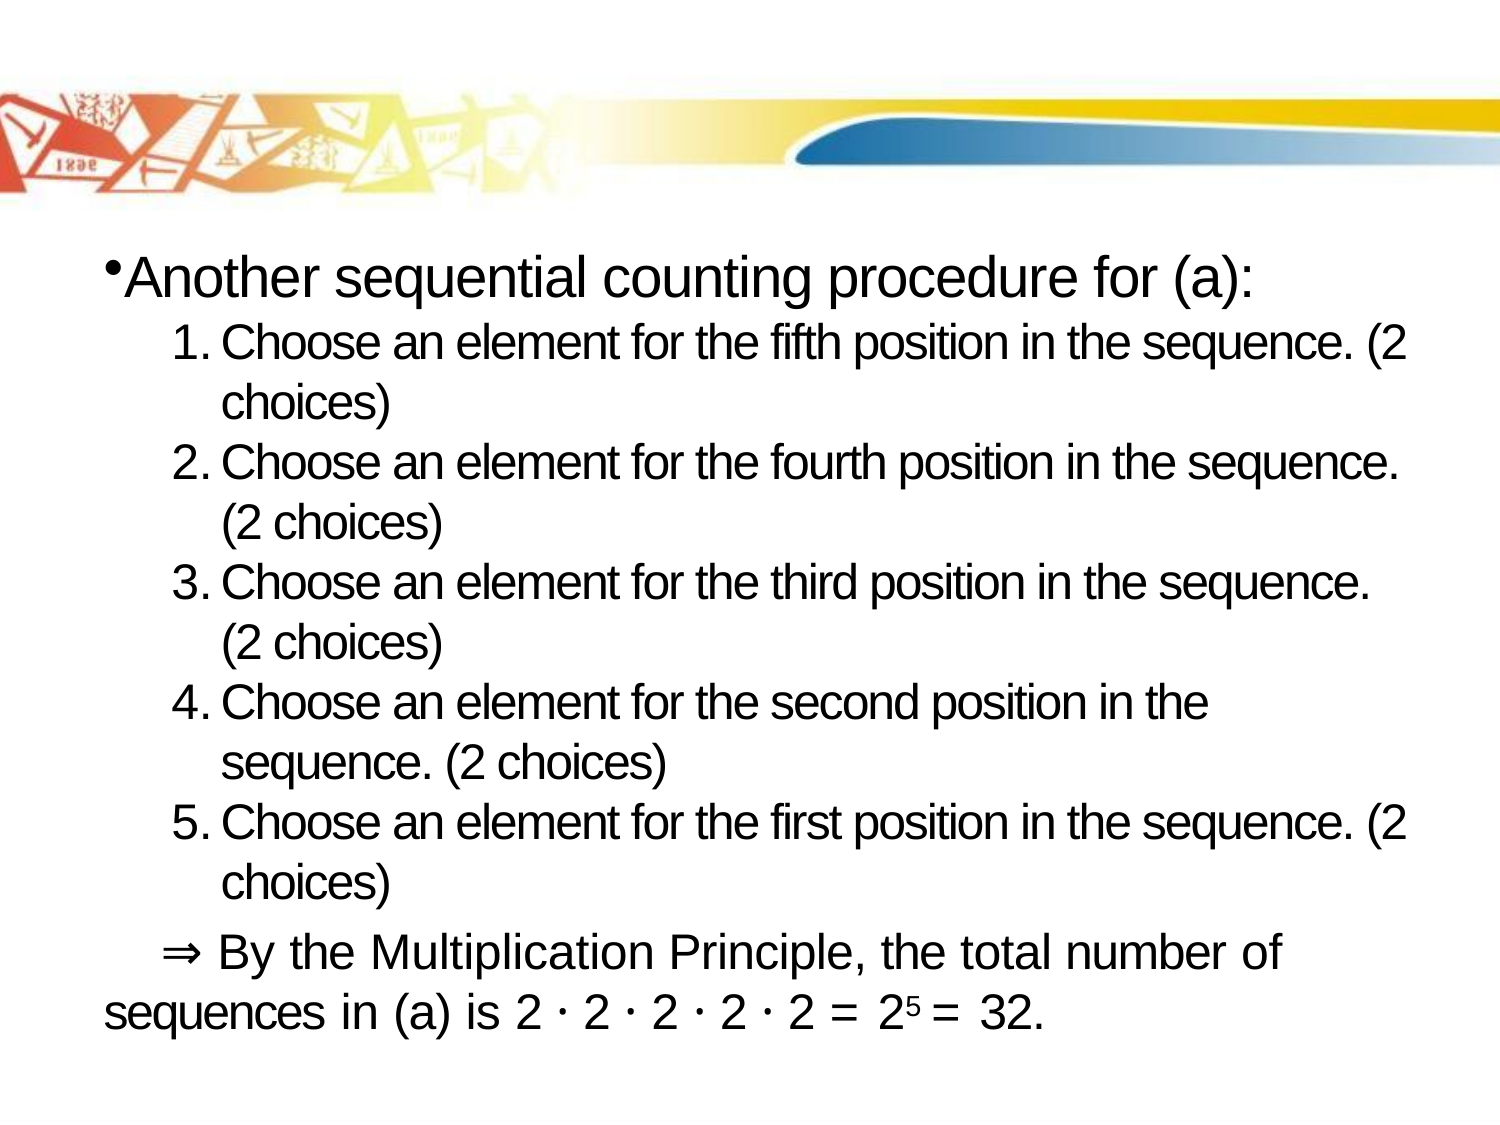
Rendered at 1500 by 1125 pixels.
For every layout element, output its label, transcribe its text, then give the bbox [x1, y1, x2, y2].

list Another sequential counting procedure for (a): Choose an element for the fifth position in the sequence. (2 choices) Choose an element for the fourth position in the sequence. (2 choices) Choose an element for the third position in the sequence. (2 choices) Choose an element for the second position in the sequence. (2 choices) Choose an element for the first position in the sequence. (2 choices) ⇒ By the Multiplication Principle, the total number of sequences in (a) is 2 · 2 · 2 · 2 · 2 = 25 = 32. [88, 231, 1425, 1083]
picture [0, 0, 1500, 1125]
